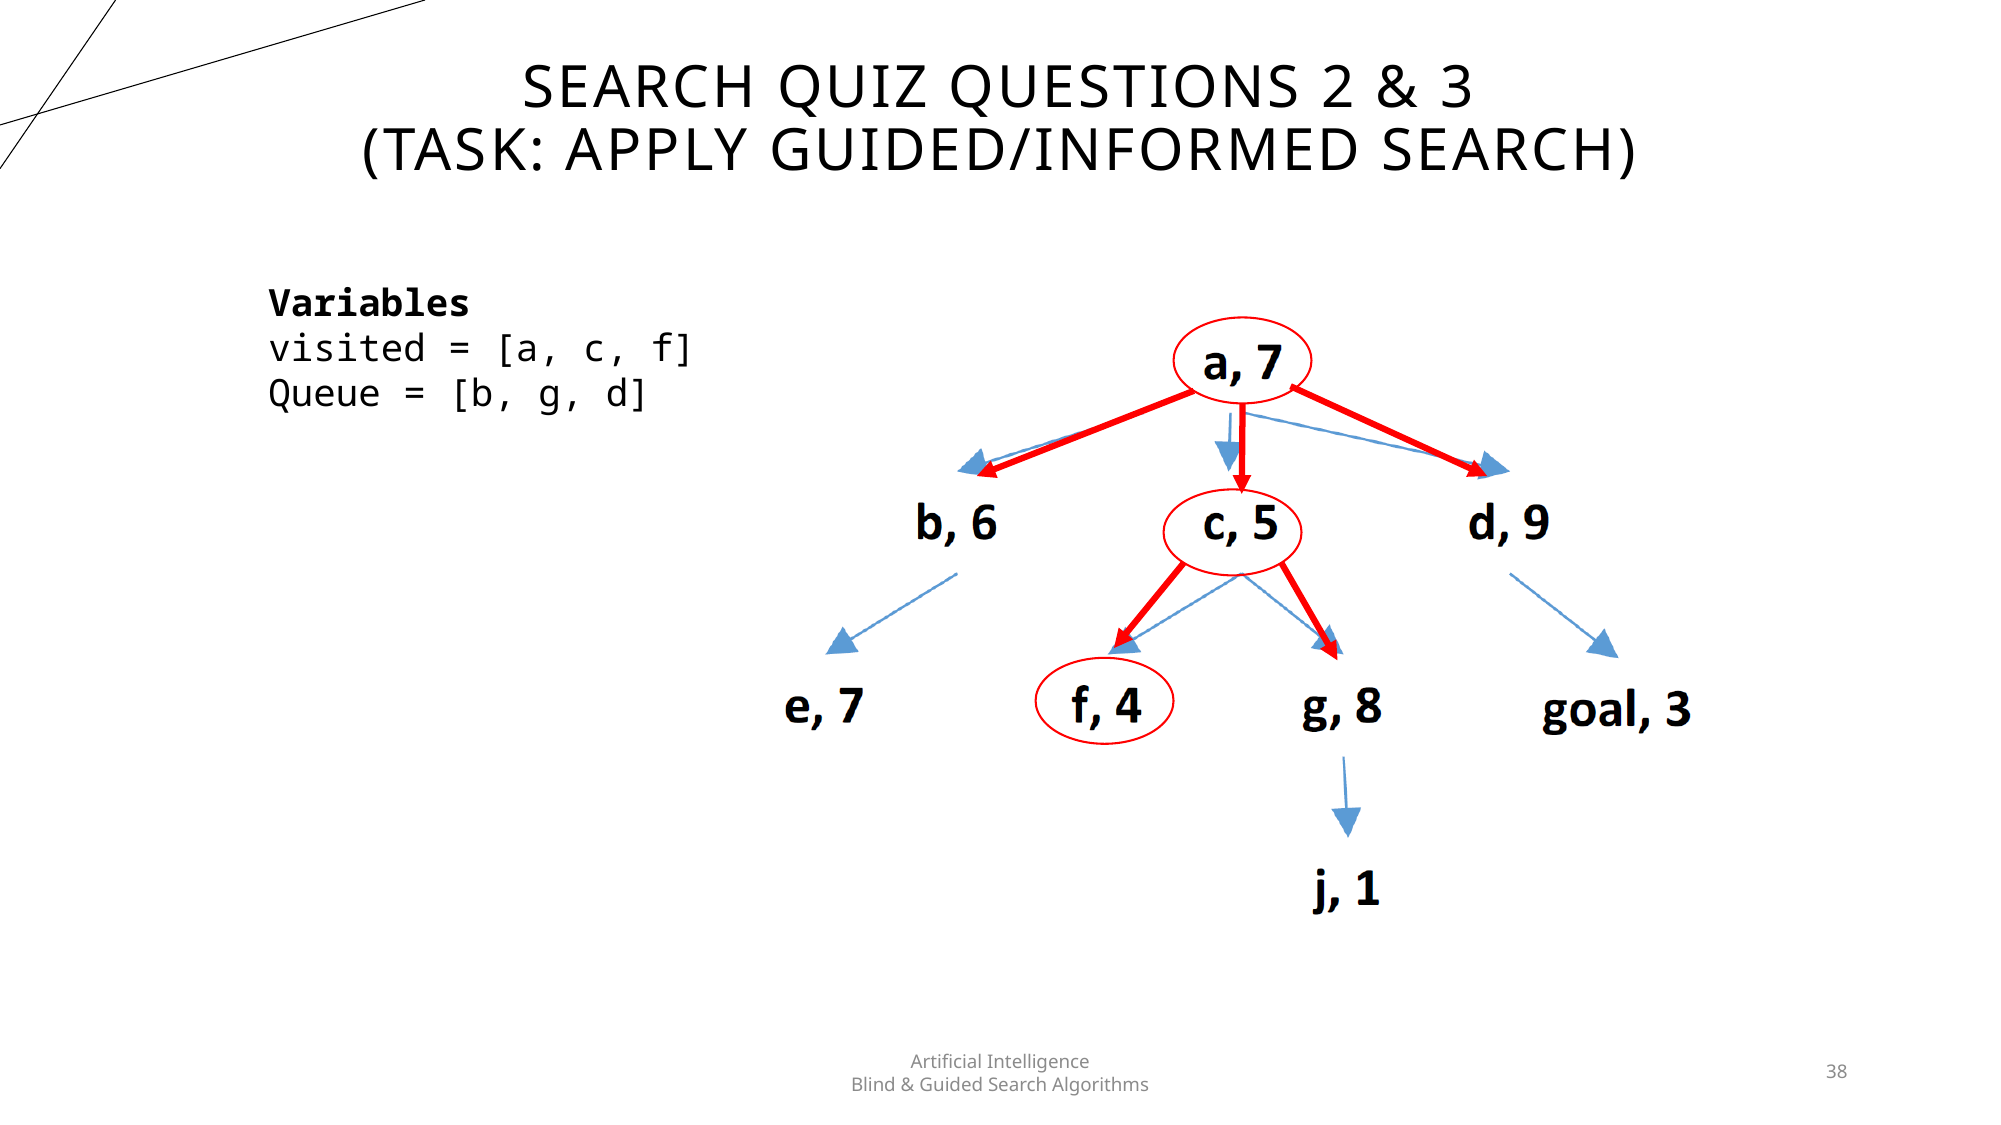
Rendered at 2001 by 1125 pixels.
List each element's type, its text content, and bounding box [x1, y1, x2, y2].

slide_number 38 [1412, 1042, 1863, 1103]
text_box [976, 390, 1194, 477]
footer Artificial Intelligence Blind & Guided Search Algorithms [662, 1042, 1338, 1103]
picture [747, 269, 1747, 971]
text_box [1281, 562, 1338, 661]
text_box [1290, 386, 1488, 477]
title SEARCH QUIZ QUESTIONS 2 & 3 (TASK: Apply Guided/INFORMED Search) [137, 42, 1863, 197]
text_box Variables visited = [a, c, f] Queue = [b, g, d] [253, 271, 747, 422]
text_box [1113, 562, 1184, 648]
